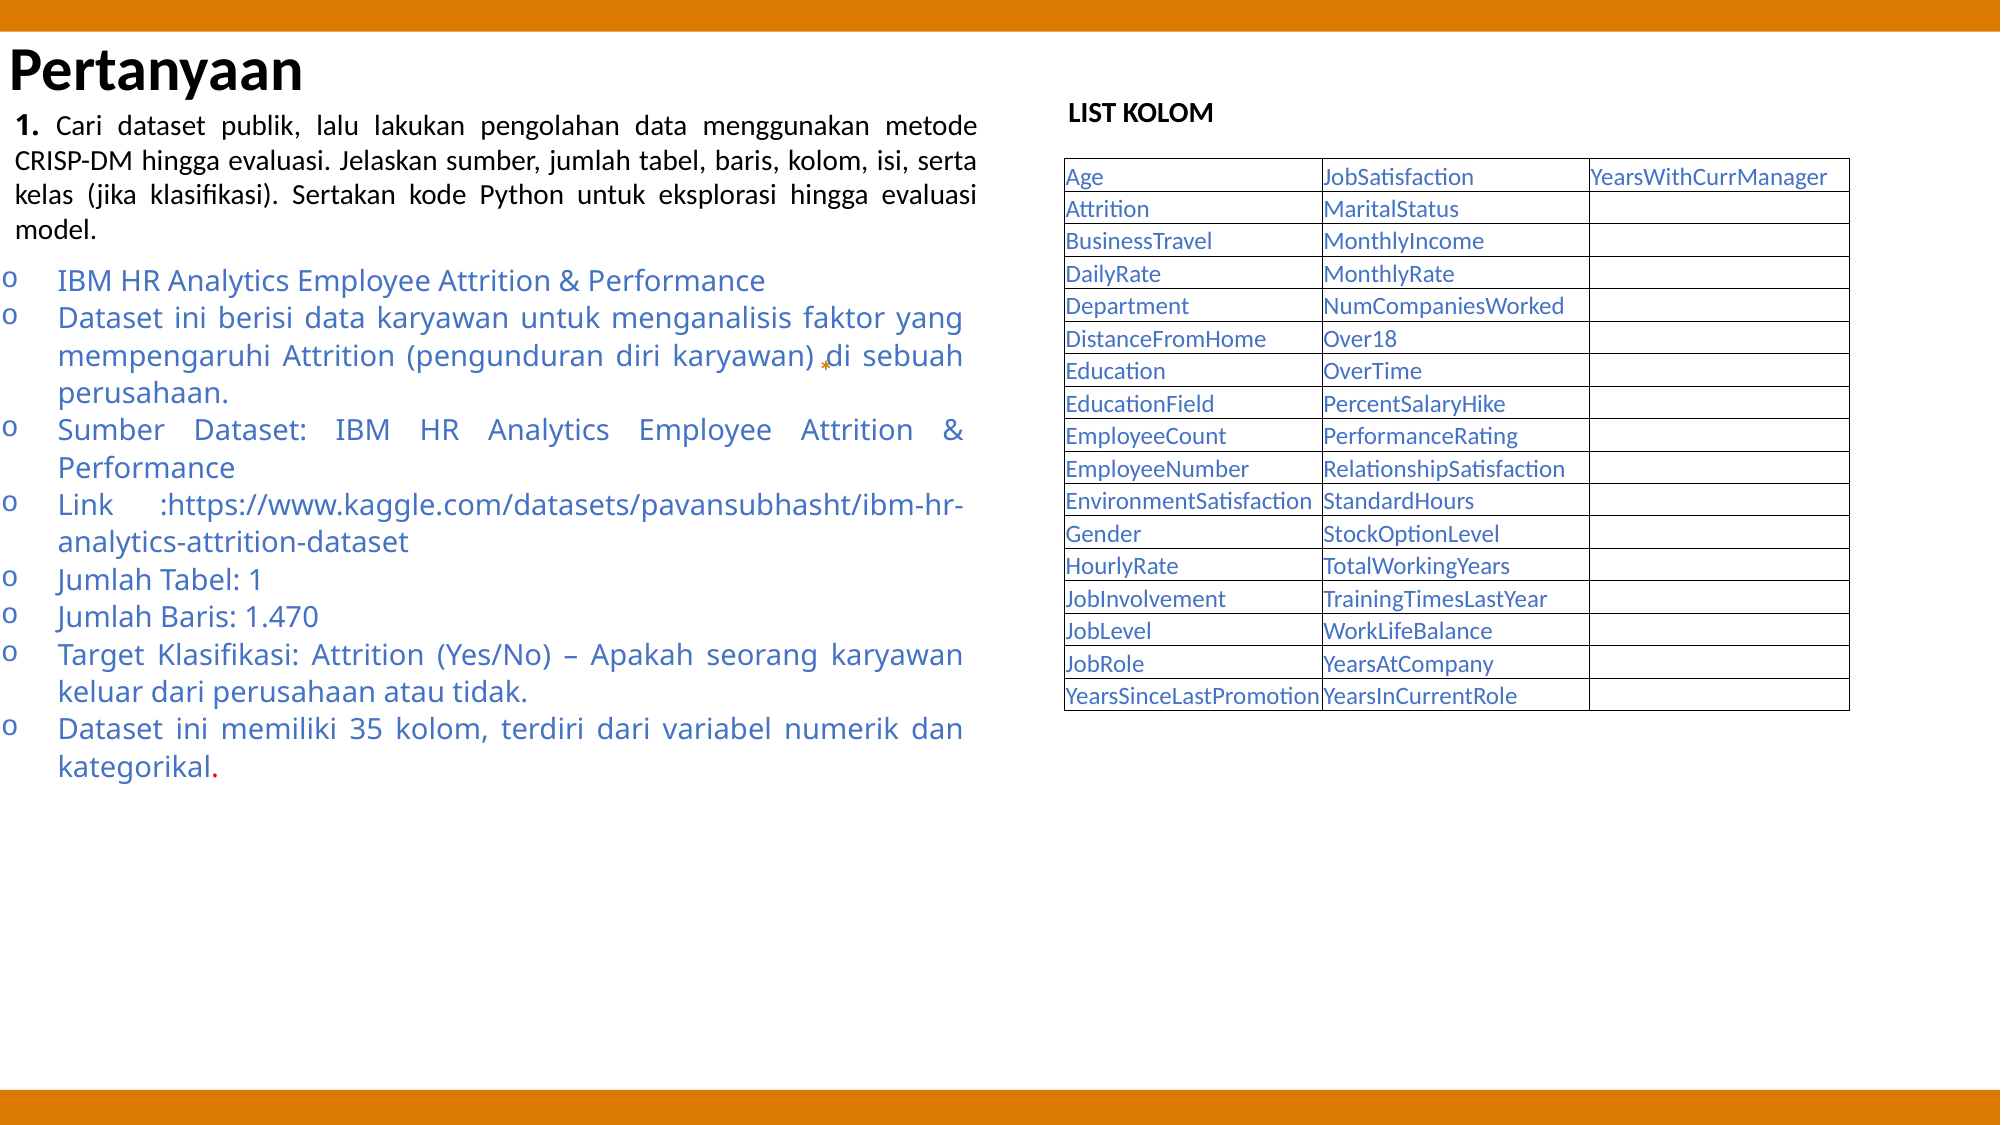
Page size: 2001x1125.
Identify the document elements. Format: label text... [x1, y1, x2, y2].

text_box IBM HR Analytics Employee Attrition & Performance Dataset ini berisi data karyawan untuk menganalisis faktor yang mempengaruhi Attrition (pengunduran diri karyawan) di sebuah perusahaan. Sumber Dataset: IBM HR Analytics Employee Attrition & Performance Link :https://www.kaggle.com/datasets/pavansubhasht/ibm-hr-analytics-attrition-dataset Jumlah Tabel: 1 Jumlah Baris: 1.470 Target Klasifikasi: Attrition (Yes/No) – Apakah seorang karyawan keluar dari perusahaan atau tidak. Dataset ini memiliki 35 kolom, terdiri dari variabel numerik dan kategorikal. [0, 252, 980, 842]
table_cell [1590, 192, 1849, 223]
table_cell [1590, 484, 1849, 515]
table_cell [1590, 452, 1849, 483]
table_cell [1590, 419, 1849, 451]
text_box LIST KOLOM [912, 86, 1370, 136]
table_cell YearsInCurrentRole [1323, 679, 1589, 710]
text_box Pertanyaan [0, 20, 386, 111]
table_cell EducationField [1065, 387, 1322, 418]
table_cell NumCompaniesWorked [1323, 289, 1589, 321]
table_cell TotalWorkingYears [1323, 549, 1589, 580]
table_cell MonthlyIncome [1323, 224, 1589, 256]
table_cell EnvironmentSatisfaction [1065, 484, 1322, 515]
table_cell MonthlyRate [1323, 257, 1589, 288]
table_cell [1590, 354, 1849, 386]
table_cell [1590, 516, 1849, 548]
table_cell DailyRate [1065, 257, 1322, 288]
table_cell [1590, 679, 1849, 710]
table_cell [1590, 257, 1849, 288]
table_header Age [1065, 159, 1322, 191]
text_box 1. Cari dataset publik, lalu lakukan pengolahan data menggunakan metode CRISP-DM hingga evaluasi. Jelaskan sumber, jumlah tabel, baris, kolom, isi, serta kelas (jika klasifikasi). Sertakan kode Python untuk eksplorasi hingga evaluasi model. [0, 98, 993, 254]
table_cell YearsAtCompany [1323, 646, 1589, 678]
table_cell TrainingTimesLastYear [1323, 581, 1589, 613]
table_cell Education [1065, 354, 1322, 386]
table_cell WorkLifeBalance [1323, 614, 1589, 645]
table_cell EmployeeCount [1065, 419, 1322, 451]
table_cell [1590, 614, 1849, 645]
table_cell PerformanceRating [1323, 419, 1589, 451]
table_cell [1590, 549, 1849, 580]
table_header JobSatisfaction [1323, 159, 1589, 191]
table_cell MaritalStatus [1323, 192, 1589, 223]
table_cell [1590, 387, 1849, 418]
table_cell JobLevel [1065, 614, 1322, 645]
text_box [0, 0, 2000, 33]
table_cell JobRole [1065, 646, 1322, 678]
table_cell StandardHours [1323, 484, 1589, 515]
table_cell Attrition [1065, 192, 1322, 223]
table_cell EmployeeNumber [1065, 452, 1322, 483]
table_cell Department [1065, 289, 1322, 321]
text_box [0, 1089, 2000, 1125]
table_cell BusinessTravel [1065, 224, 1322, 256]
table_cell StockOptionLevel [1323, 516, 1589, 548]
table_cell Over18 [1323, 322, 1589, 353]
table_cell [1590, 646, 1849, 678]
table_header YearsWithCurrManager [1590, 159, 1849, 191]
table_cell [1590, 322, 1849, 353]
table_cell YearsSinceLastPromotion [1065, 679, 1322, 710]
table_cell RelationshipSatisfaction [1323, 452, 1589, 483]
table_cell Gender [1065, 516, 1322, 548]
table_cell HourlyRate [1065, 549, 1322, 580]
table_cell PercentSalaryHike [1323, 387, 1589, 418]
table_cell OverTime [1323, 354, 1589, 386]
table_cell [1590, 224, 1849, 256]
table_cell [1590, 581, 1849, 613]
table_cell DistanceFromHome [1065, 322, 1322, 353]
table_cell [1590, 289, 1849, 321]
table_cell JobInvolvement [1065, 581, 1322, 613]
